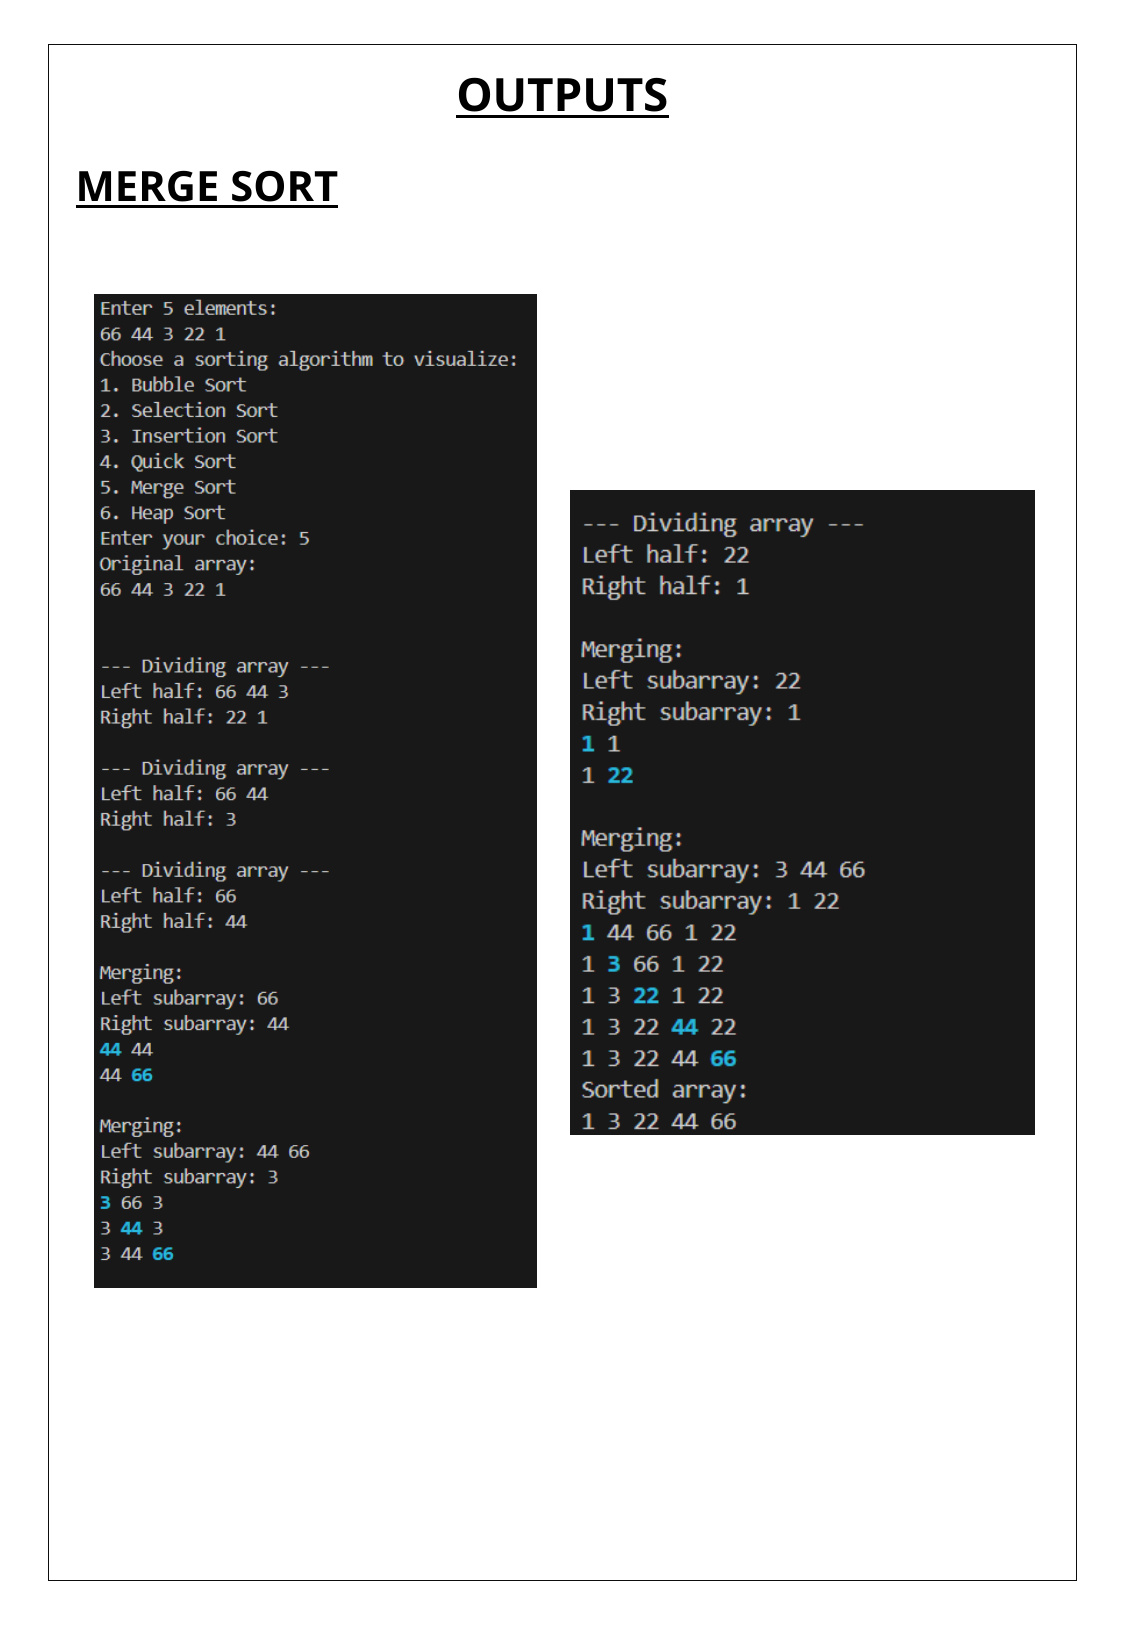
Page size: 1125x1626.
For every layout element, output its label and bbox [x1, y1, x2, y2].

text_box [48, 44, 1077, 1581]
picture [93, 293, 538, 1289]
picture [569, 489, 1035, 1135]
